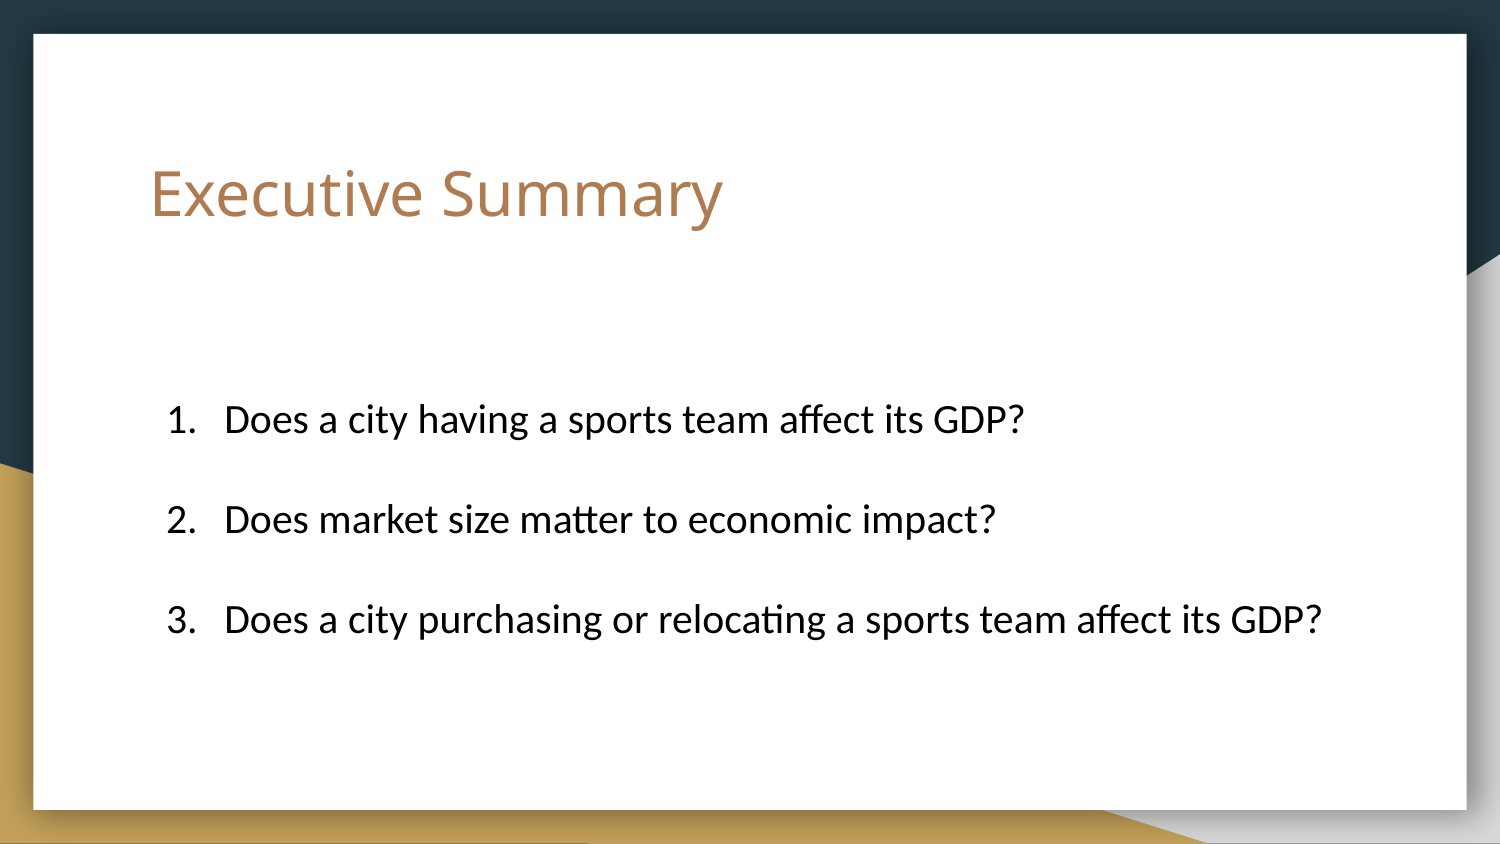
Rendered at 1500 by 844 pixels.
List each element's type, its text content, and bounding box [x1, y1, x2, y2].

title Executive Summary [134, 138, 1366, 296]
list Does a city having a sports team affect its GDP? Does market size matter to economic impact? Does a city purchasing or relocating a sports team affect its GDP? [134, 326, 1366, 729]
